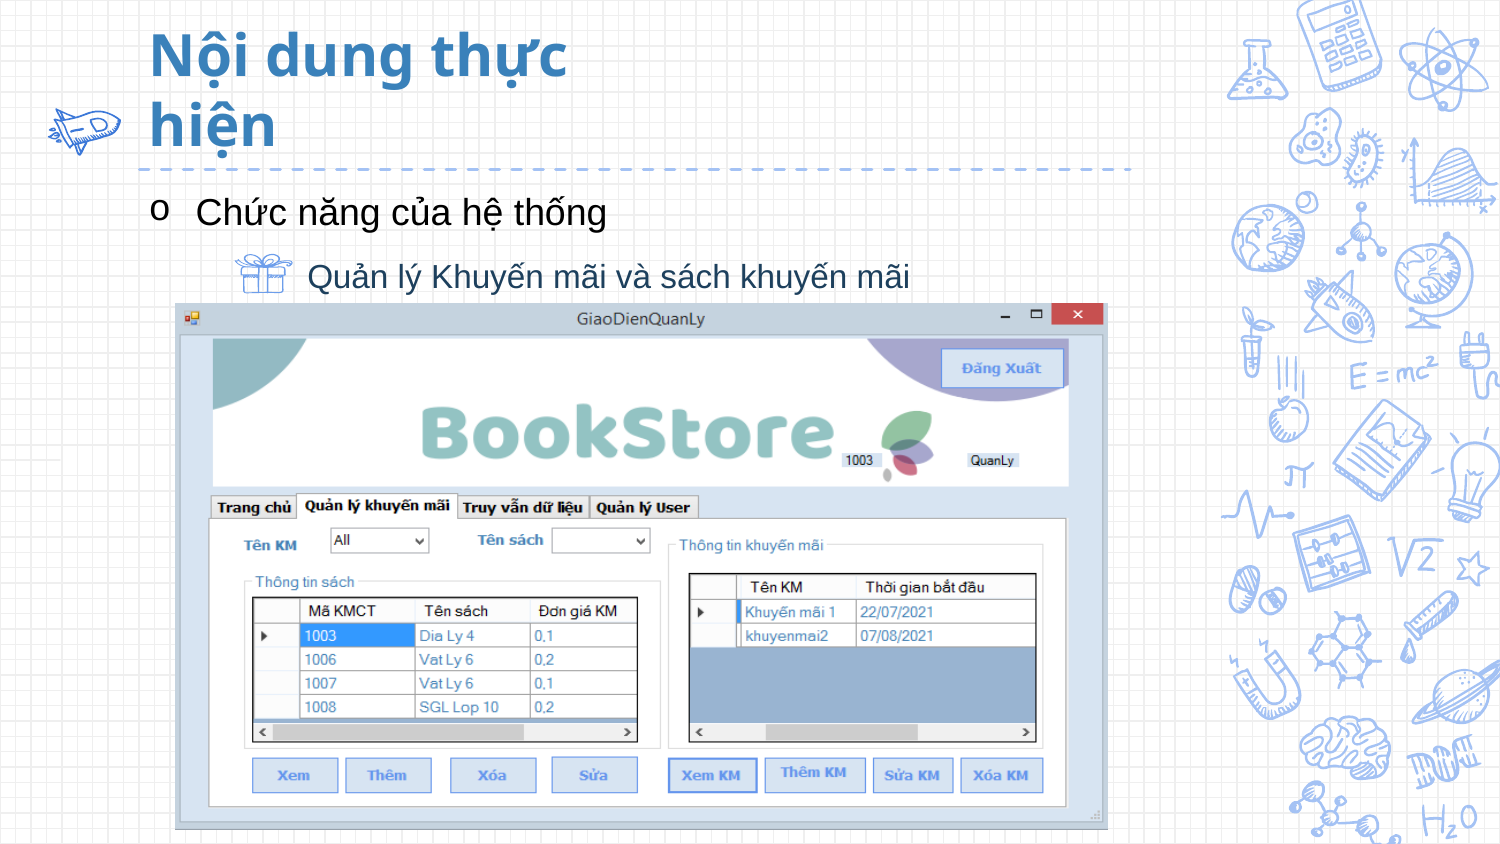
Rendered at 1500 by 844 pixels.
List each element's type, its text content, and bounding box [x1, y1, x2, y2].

text_box [47, 108, 121, 156]
text_box Quản lý Khuyến mãi và sách khuyến mãi [292, 248, 948, 302]
title Nội dung thực hiện [133, 107, 686, 180]
text_box [234, 253, 293, 294]
text_box Chức năng của hệ thống [133, 180, 948, 241]
picture [175, 303, 1108, 830]
